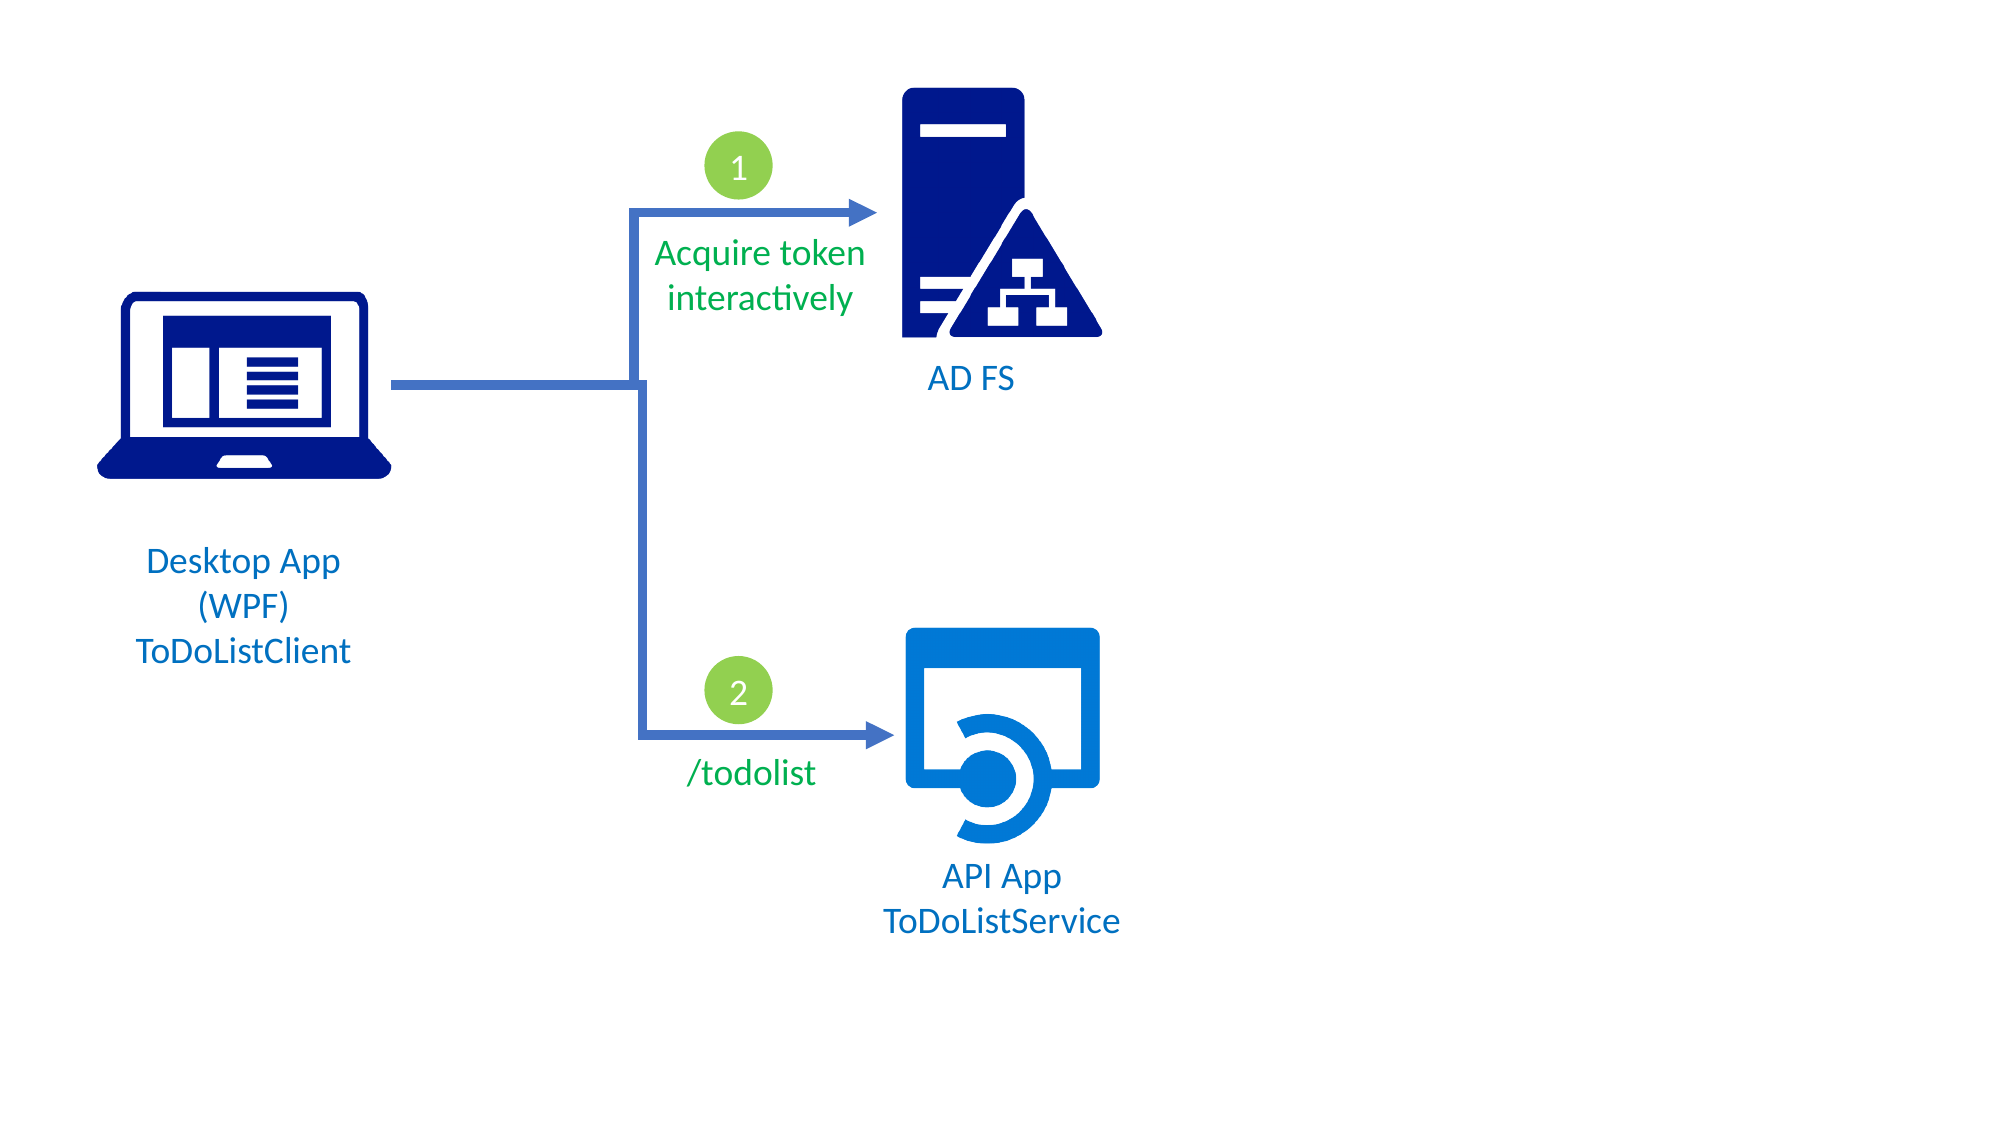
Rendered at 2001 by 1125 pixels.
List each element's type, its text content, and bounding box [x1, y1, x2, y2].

text_box AD FS [912, 345, 1030, 405]
picture [876, 87, 1128, 338]
text_box API App ToDoListService [868, 843, 1136, 948]
picture [96, 237, 391, 533]
text_box /todolist [626, 740, 877, 801]
picture [894, 627, 1111, 844]
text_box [391, 212, 877, 385]
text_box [391, 385, 895, 736]
text_box 1 [703, 130, 774, 201]
text_box Desktop App (WPF) ToDoListClient [120, 533, 367, 679]
